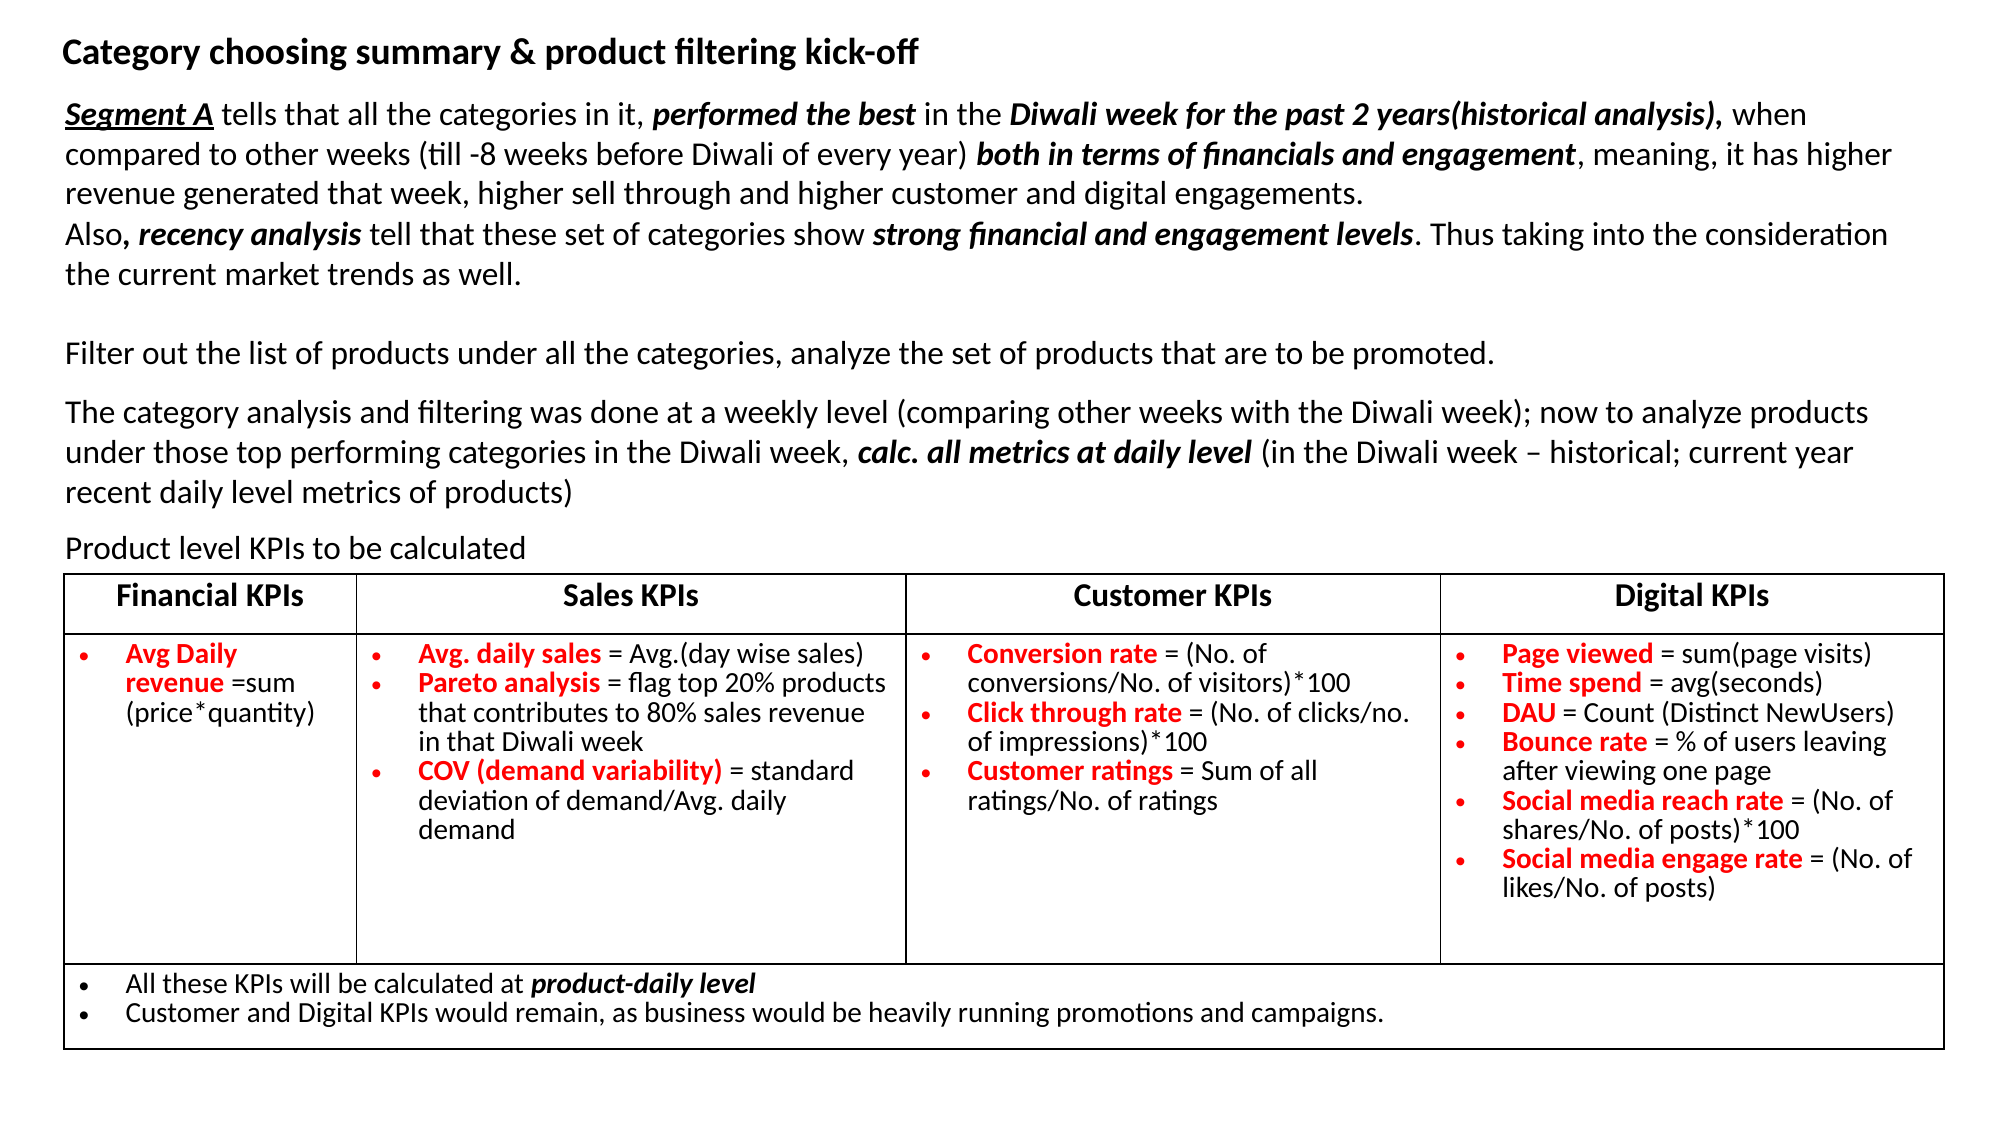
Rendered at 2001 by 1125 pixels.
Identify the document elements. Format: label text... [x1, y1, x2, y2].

table_header Sales KPIs [357, 575, 905, 633]
text_box The category analysis and filtering was done at a weekly level (comparing other weeks with the Diwali week); now to analyze products under those top performing categories in the Diwali week, calc. all metrics at daily level (in the Diwali week – historical; current year recent daily level metrics of products) [50, 382, 1943, 517]
table_header Digital KPIs [1441, 575, 1943, 633]
table_header Customer KPIs [907, 575, 1440, 633]
table_cell All these KPIs will be calculated at product-daily level Customer and Digital KPIs would remain, as business would be heavily running promotions and campaigns. [65, 965, 1943, 1048]
table_cell Conversion rate = (No. of conversions/No. of visitors)*100 Click through rate = (No. of clicks/no. of impressions)*100 Customer ratings = Sum of all ratings/No. of ratings [907, 635, 1440, 963]
text_box Product level KPIs to be calculated [50, 518, 673, 574]
text_box Category choosing summary & product filtering kick-off [47, 19, 1407, 80]
table_cell Page viewed = sum(page visits) Time spend = avg(seconds) DAU = Count (Distinct NewUsers) Bounce rate = % of users leaving after viewing one page Social media reach rate = (No. of shares/No. of posts)*100 Social media engage rate = (No. of likes/No. of posts) [1441, 635, 1943, 963]
table_cell Avg Daily revenue =sum (price*quantity) [65, 635, 356, 963]
text_box Segment A tells that all the categories in it, performed the best in the Diwali week for the past 2 years(historical analysis), when compared to other weeks (till -8 weeks before Diwali of every year) both in terms of financials and engagement, meaning, it has higher revenue generated that week, higher sell through and higher customer and digital engagements. Also, recency analysis tell that these set of categories show strong financial and engagement levels. Thus taking into the consideration the current market trends as well. Filter out the list of products under all the categories, analyze the set of products that are to be promoted. [50, 84, 1915, 379]
table_header Financial KPIs [65, 575, 356, 633]
table_cell Avg. daily sales = Avg.(day wise sales) Pareto analysis = flag top 20% products that contributes to 80% sales revenue in that Diwali week COV (demand variability) = standard deviation of demand/Avg. daily demand [357, 635, 905, 963]
